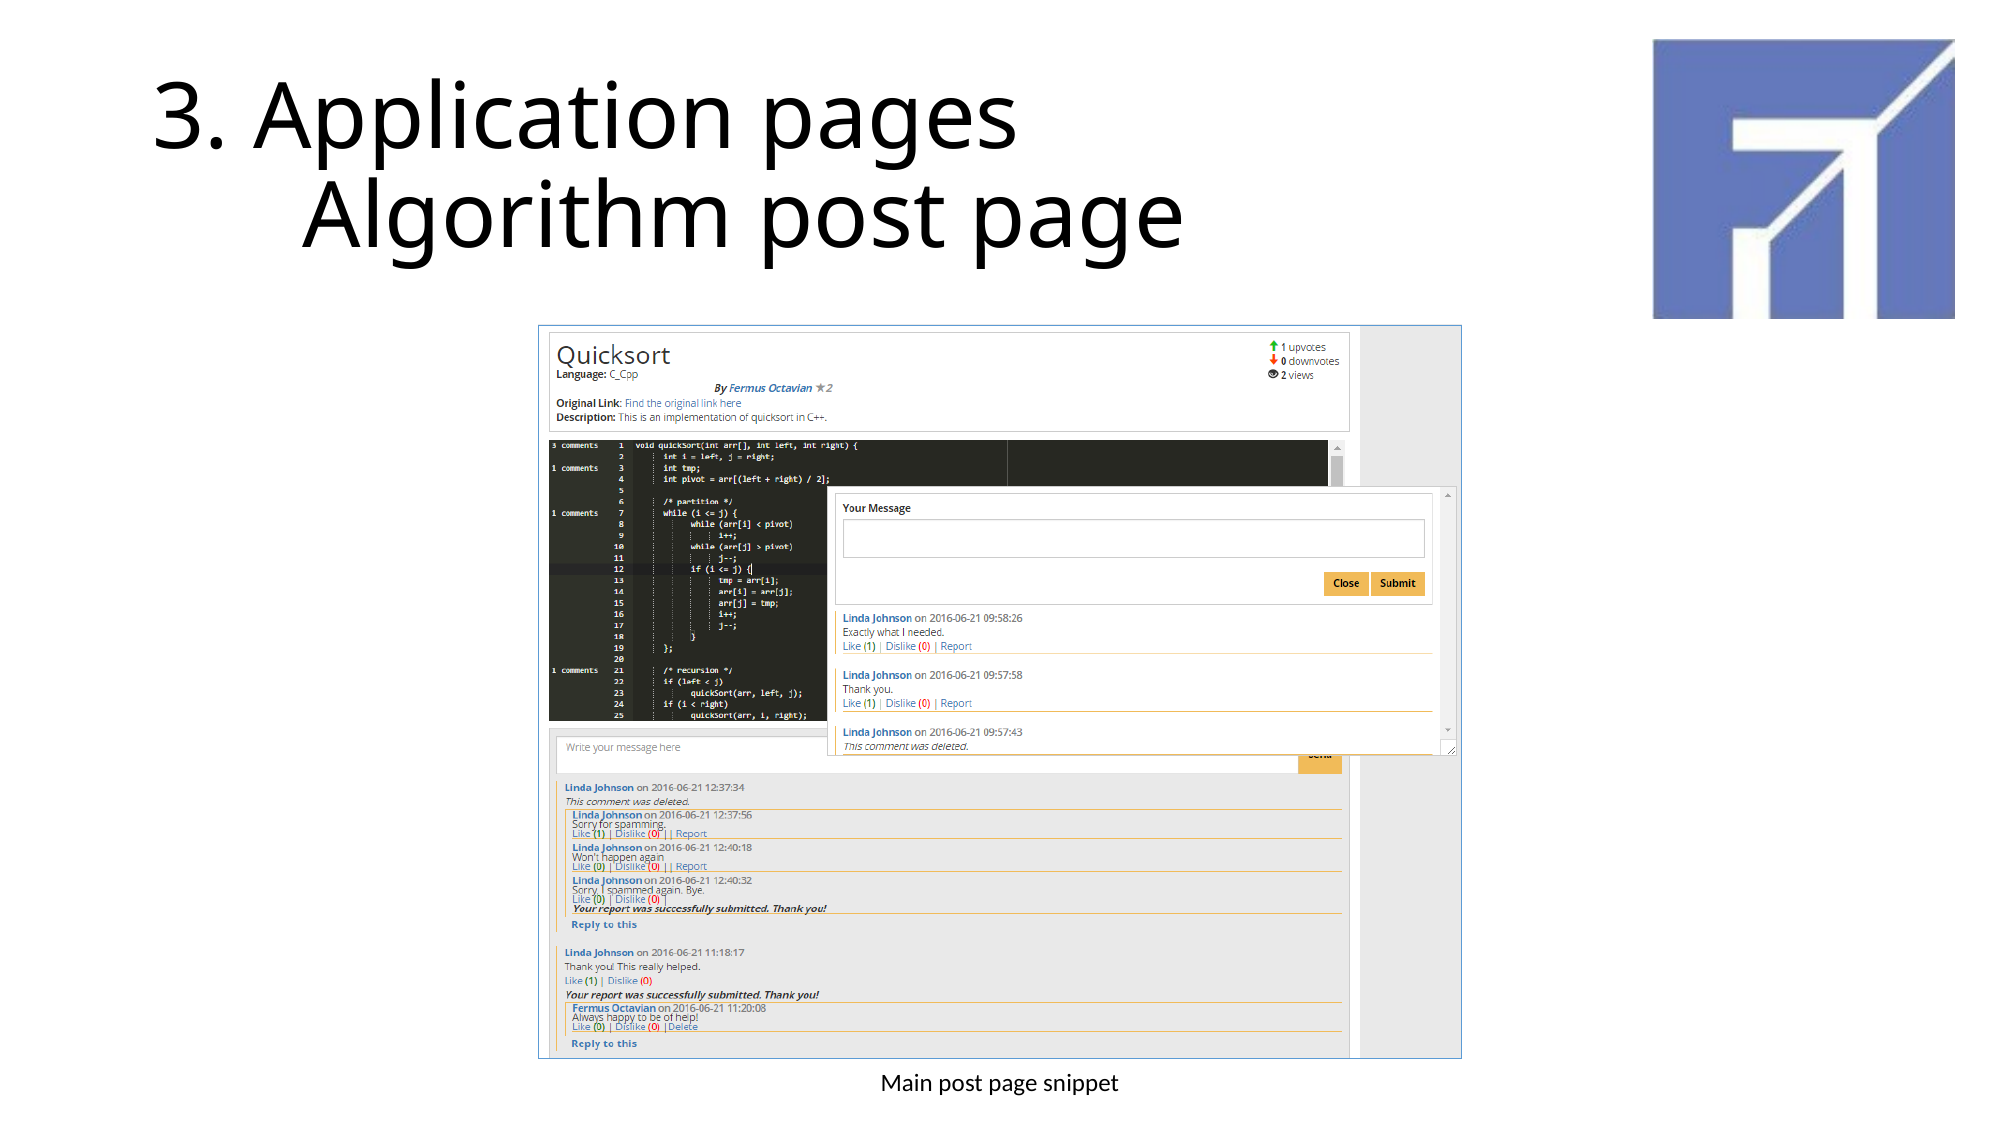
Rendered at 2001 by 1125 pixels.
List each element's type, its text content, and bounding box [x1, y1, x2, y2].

text_box Main post page snippet [728, 1059, 1272, 1104]
title 3. Application pages Algorithm post page [137, 59, 1651, 278]
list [538, 325, 1462, 1059]
picture [1651, 39, 1955, 319]
